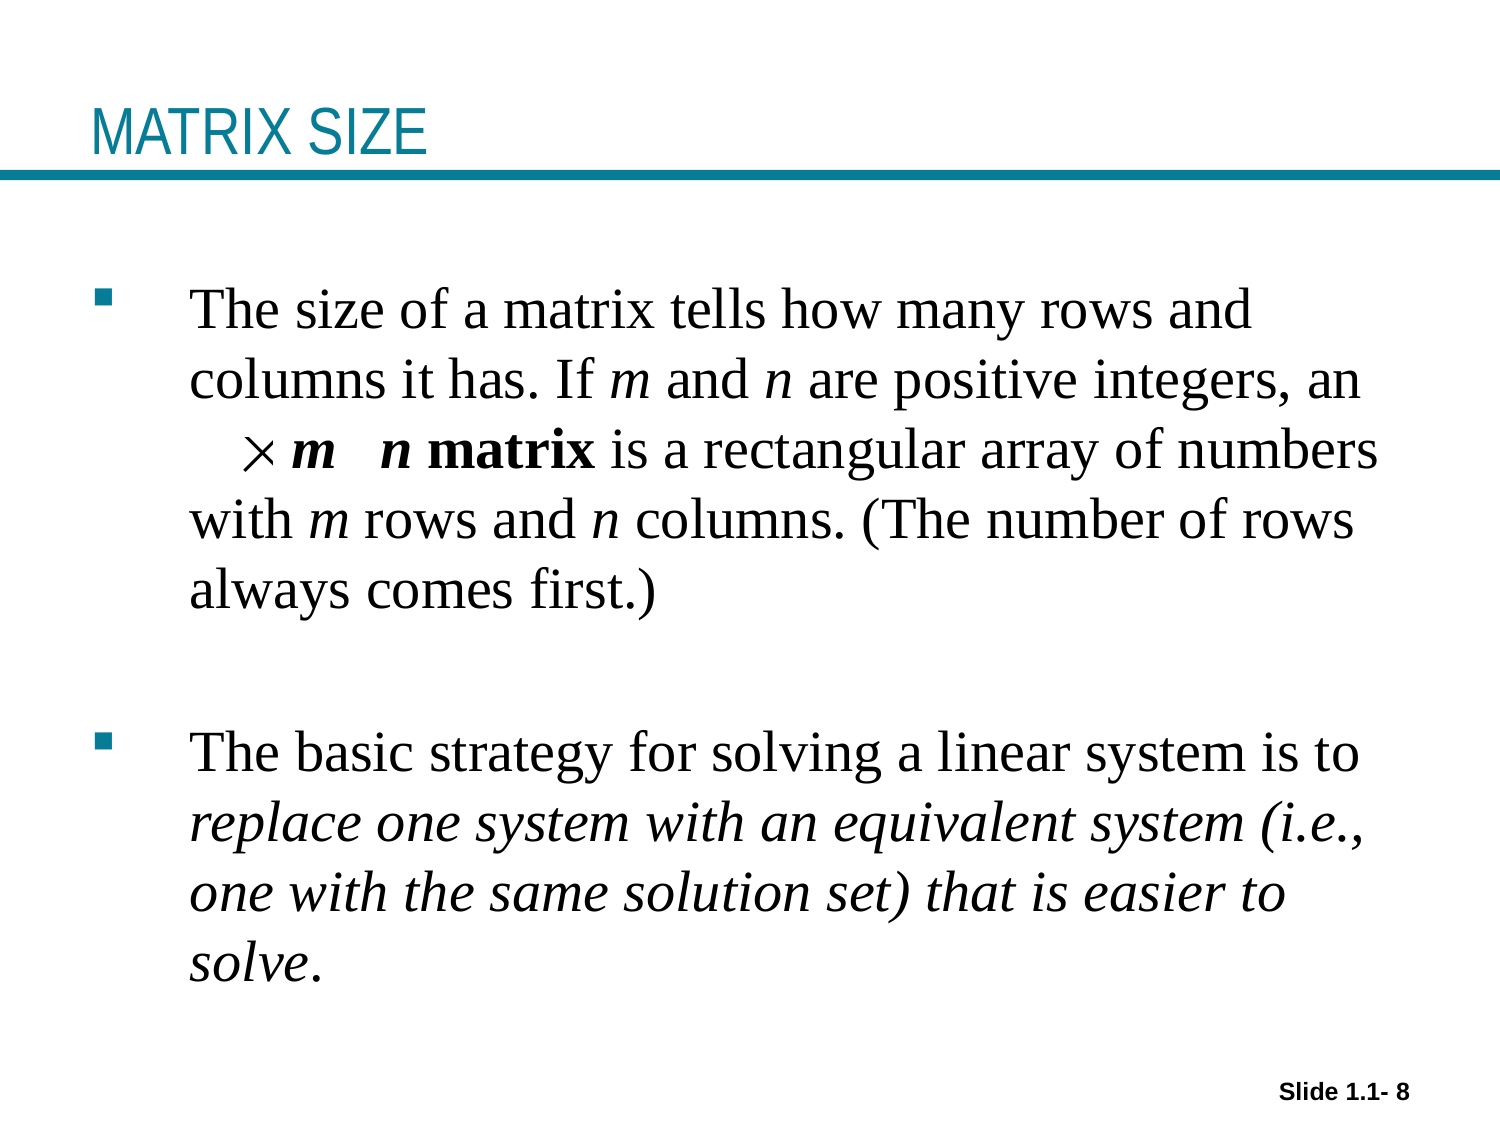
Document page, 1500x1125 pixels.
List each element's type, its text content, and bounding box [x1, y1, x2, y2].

slide_number Slide 1.1- 8 [1112, 1034, 1425, 1113]
title MATRIX SIZE [75, 0, 1425, 175]
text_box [237, 437, 273, 477]
list The size of a matrix tells how many rows and columns it has. If m and n are positive integers, an m n matrix is a rectangular array of numbers with m rows and n columns. (The number of rows always comes first.) The basic strategy for solving a linear system is to replace one system with an equivalent system (i.e., one with the same solution set) that is easier to solve. [75, 262, 1425, 1013]
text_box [437, 283, 588, 345]
